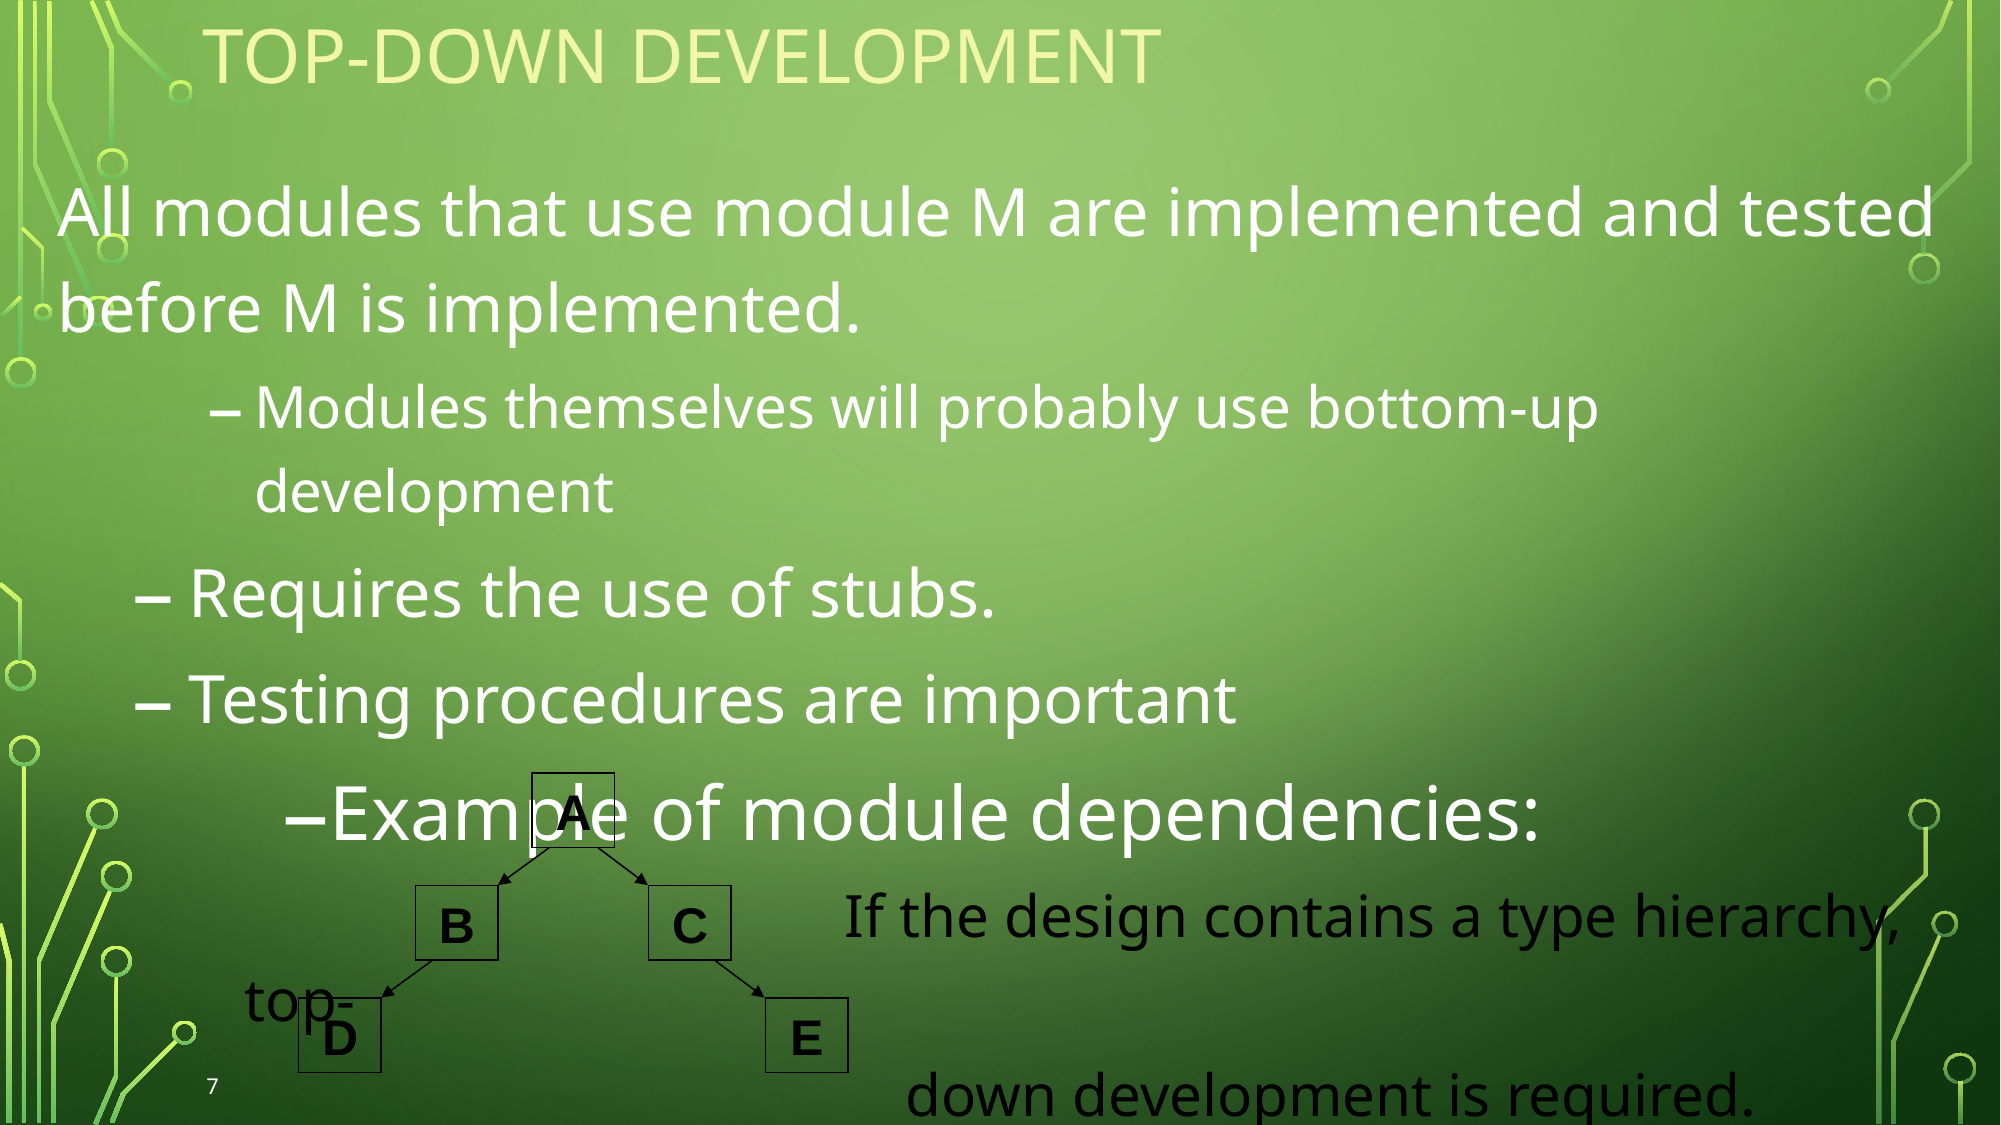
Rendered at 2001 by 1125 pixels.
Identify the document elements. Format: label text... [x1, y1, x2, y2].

list All modules that use module M are implemented and tested before M is implemented. Modules themselves will probably use bottom-up development Requires the use of stubs. Testing procedures are important Example of module dependencies: If the design contains a type hierarchy, top- down development is required. [42, 146, 1966, 988]
title Top-Down Development [187, 0, 1813, 119]
slide_number 7 [148, 1049, 249, 1125]
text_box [298, 772, 849, 1073]
